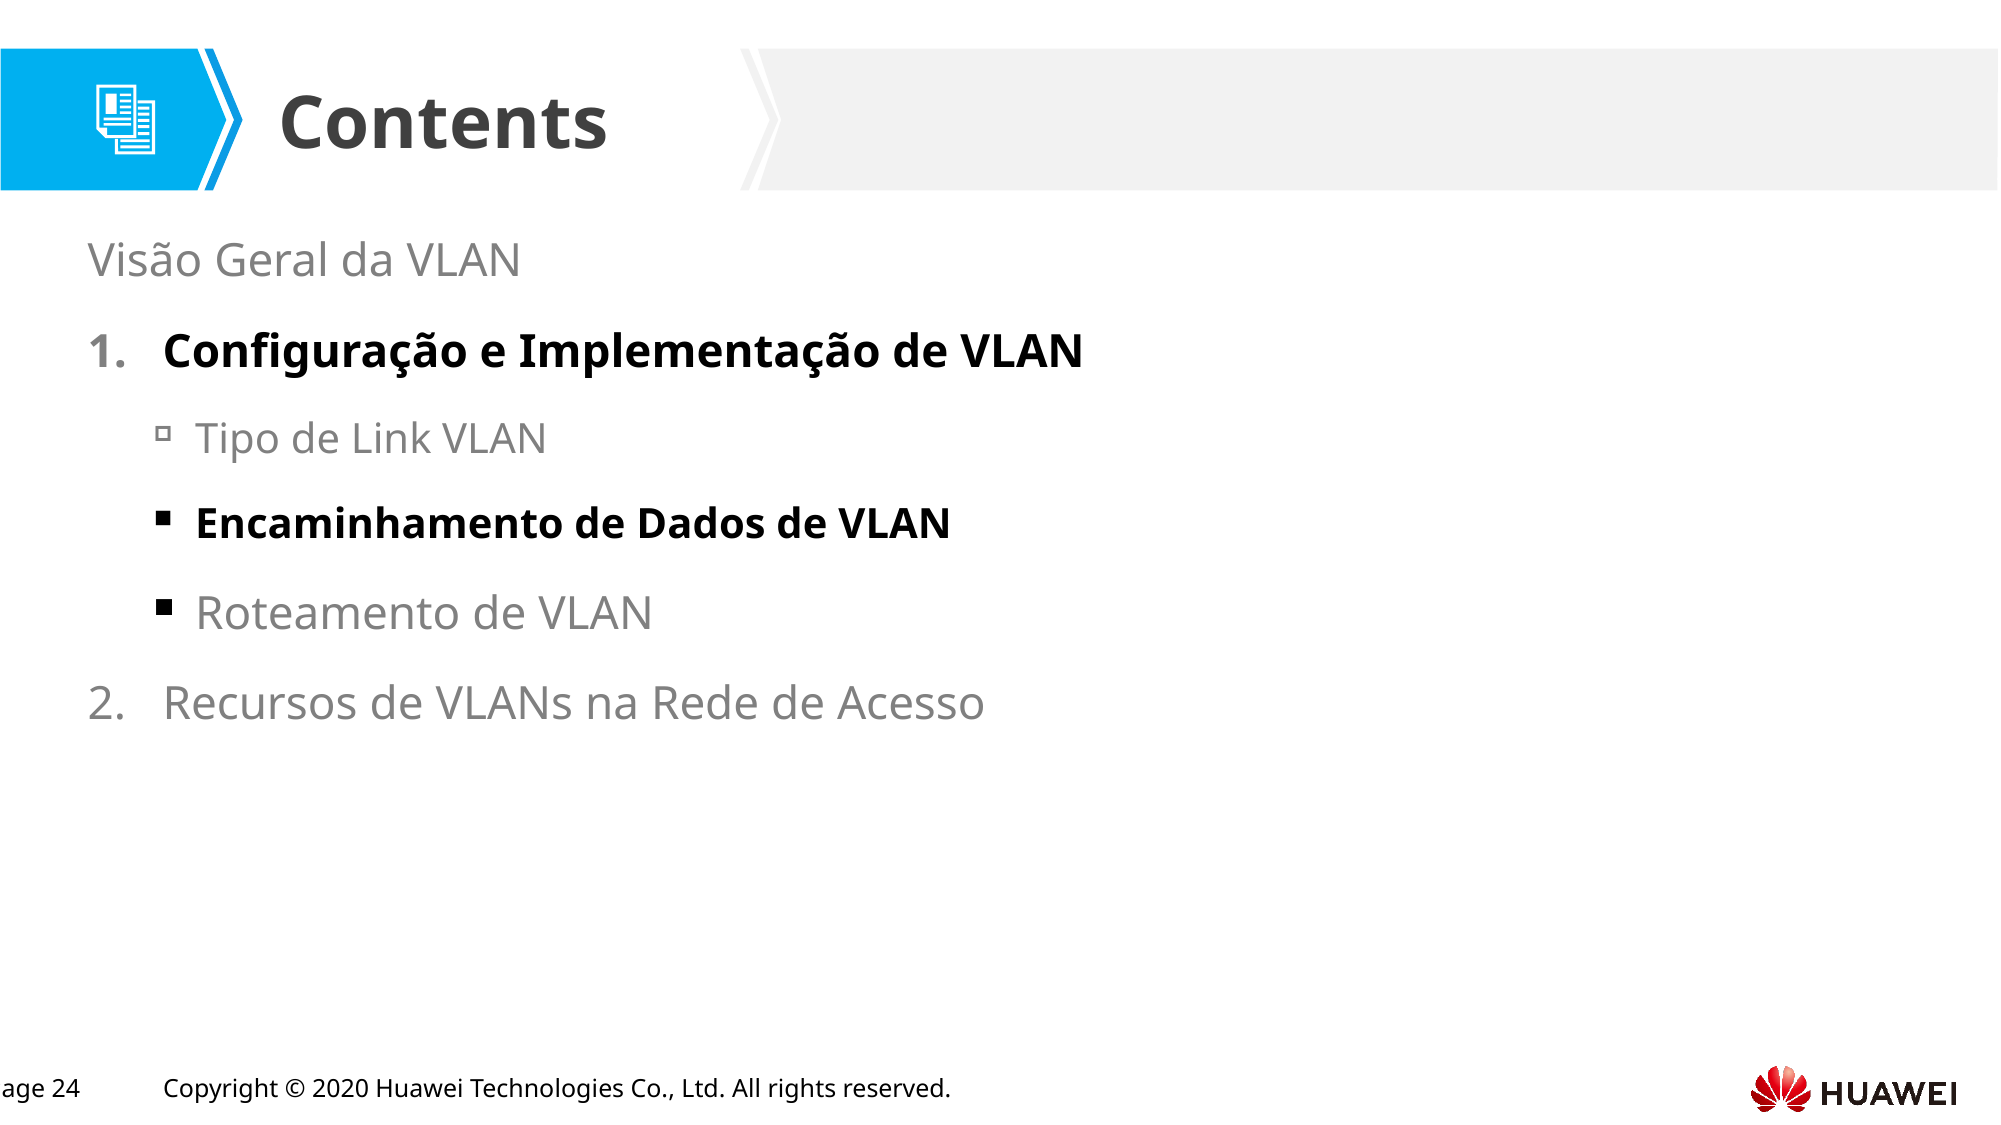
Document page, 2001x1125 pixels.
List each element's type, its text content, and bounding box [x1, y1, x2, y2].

list Visão Geral da VLAN Configuração e Implementação de VLAN Tipo de Link VLAN Encaminhamento de Dados de VLAN Roteamento de VLAN Recursos de VLANs na Rede de Acesso [74, 202, 1930, 971]
picture [1751, 1066, 1956, 1112]
